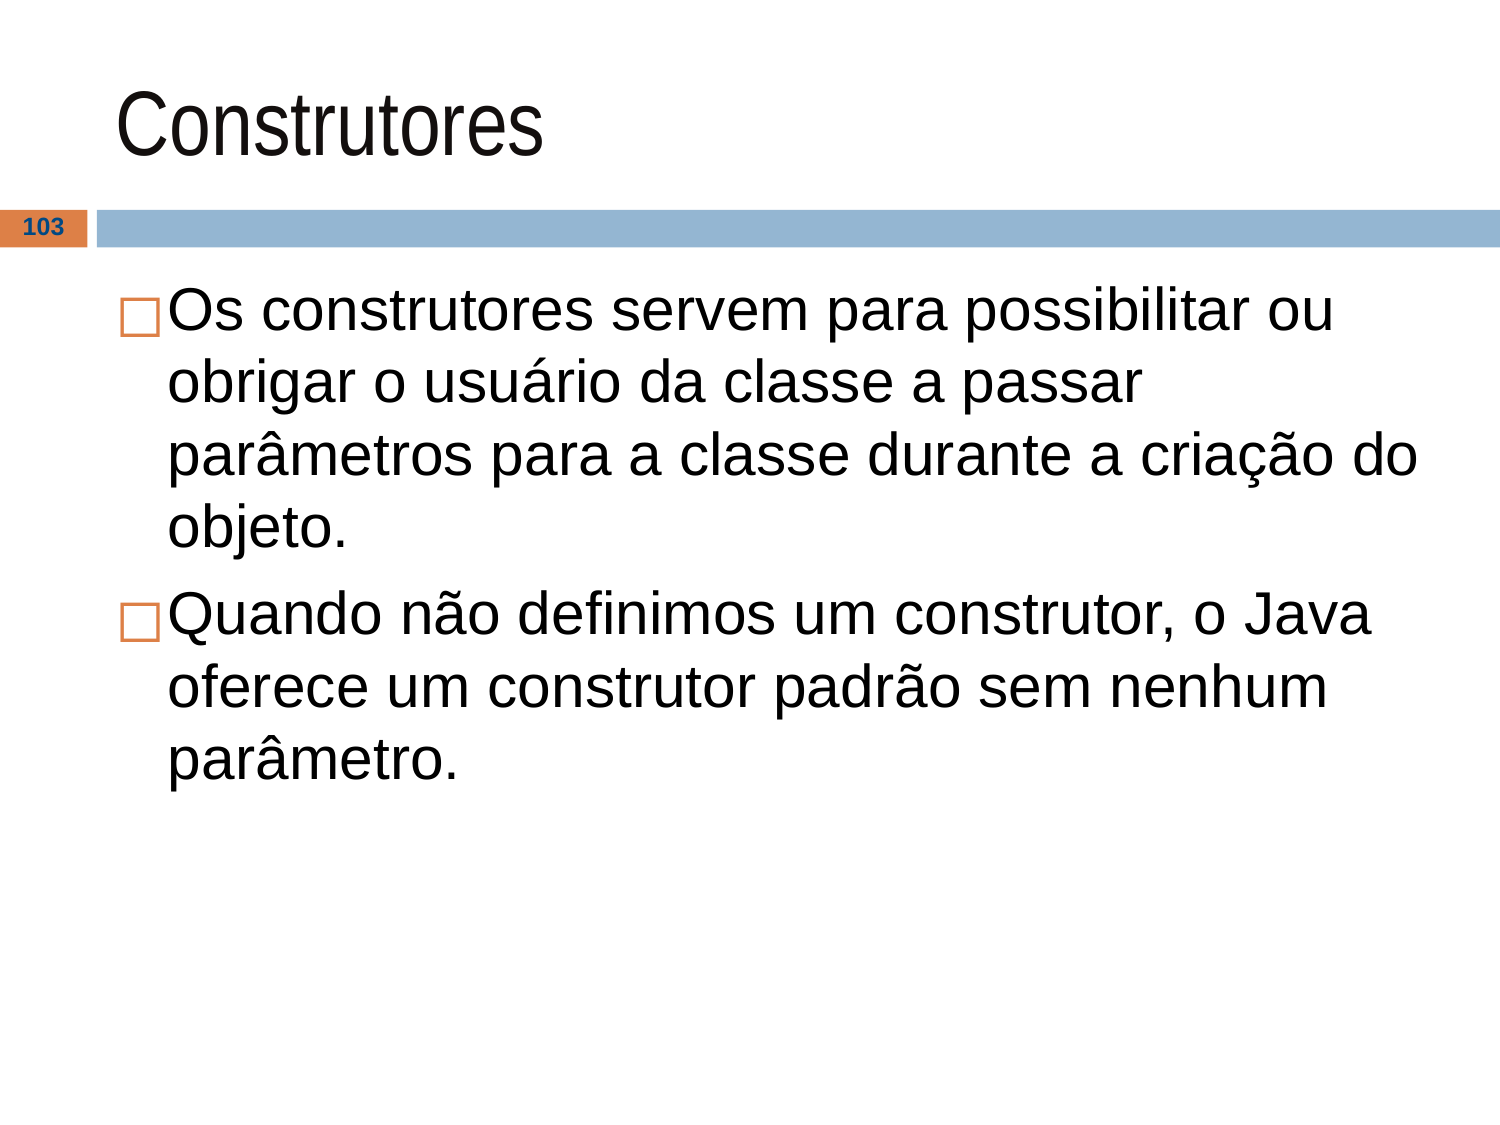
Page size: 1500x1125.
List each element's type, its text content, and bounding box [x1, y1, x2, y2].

list Os construtores servem para possibilitar ou obrigar o usuário da classe a passar parâmetros para a classe durante a criação do objeto. Quando não definimos um construtor, o Java oferece um construtor padrão sem nenhum parâmetro. [100, 262, 1438, 1000]
title Construtores [100, 37, 1438, 200]
text_box ‹#› [0, 208, 88, 249]
